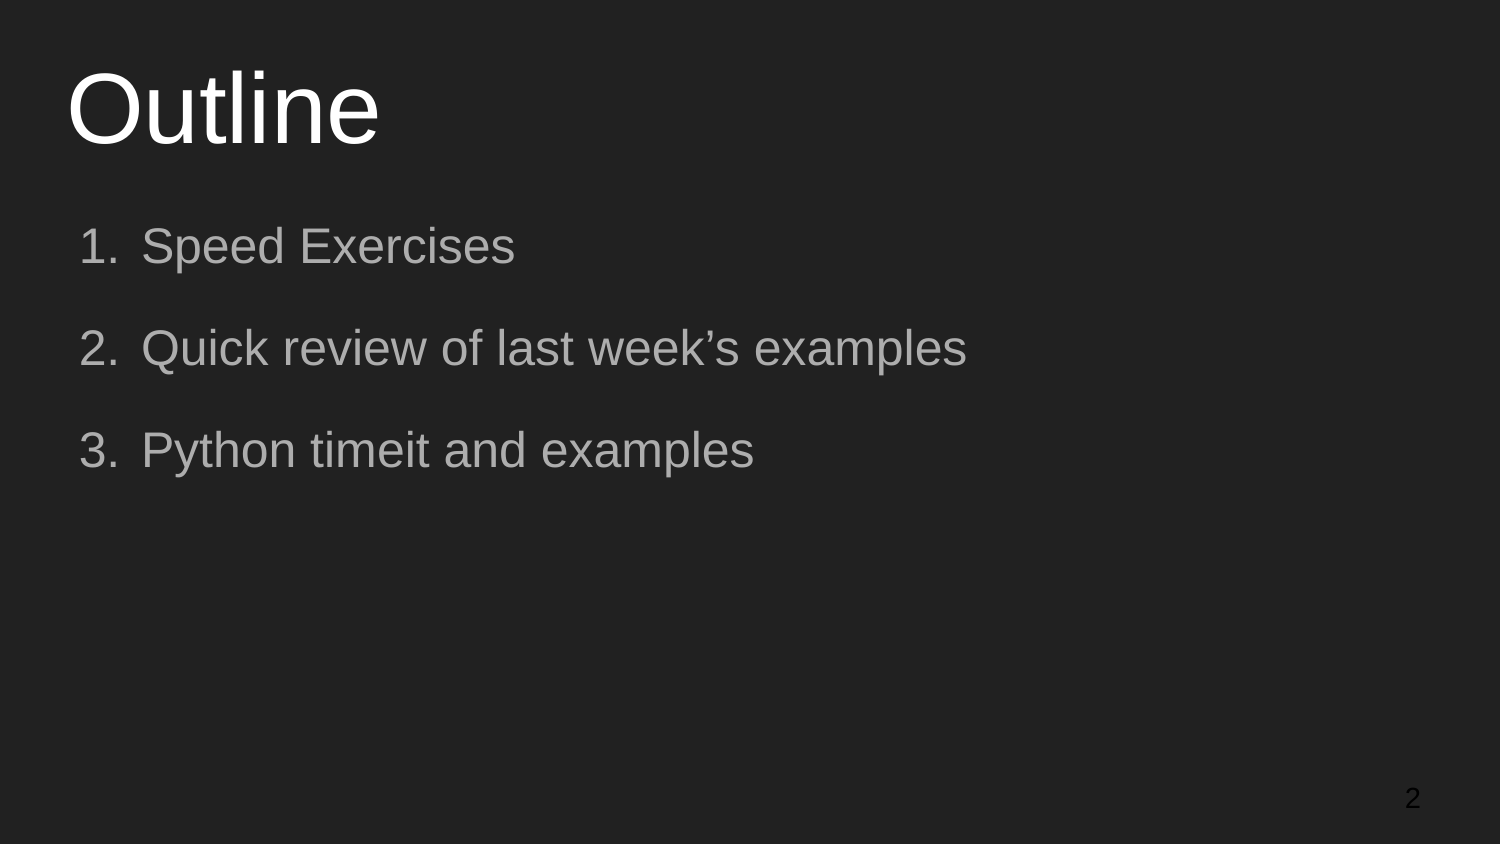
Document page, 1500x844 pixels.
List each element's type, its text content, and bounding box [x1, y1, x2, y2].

list Speed Exercises Quick review of last week’s examples Python timeit and examples [51, 189, 1449, 818]
slide_number ‹#› [1389, 764, 1480, 830]
title Outline [51, 28, 1449, 167]
